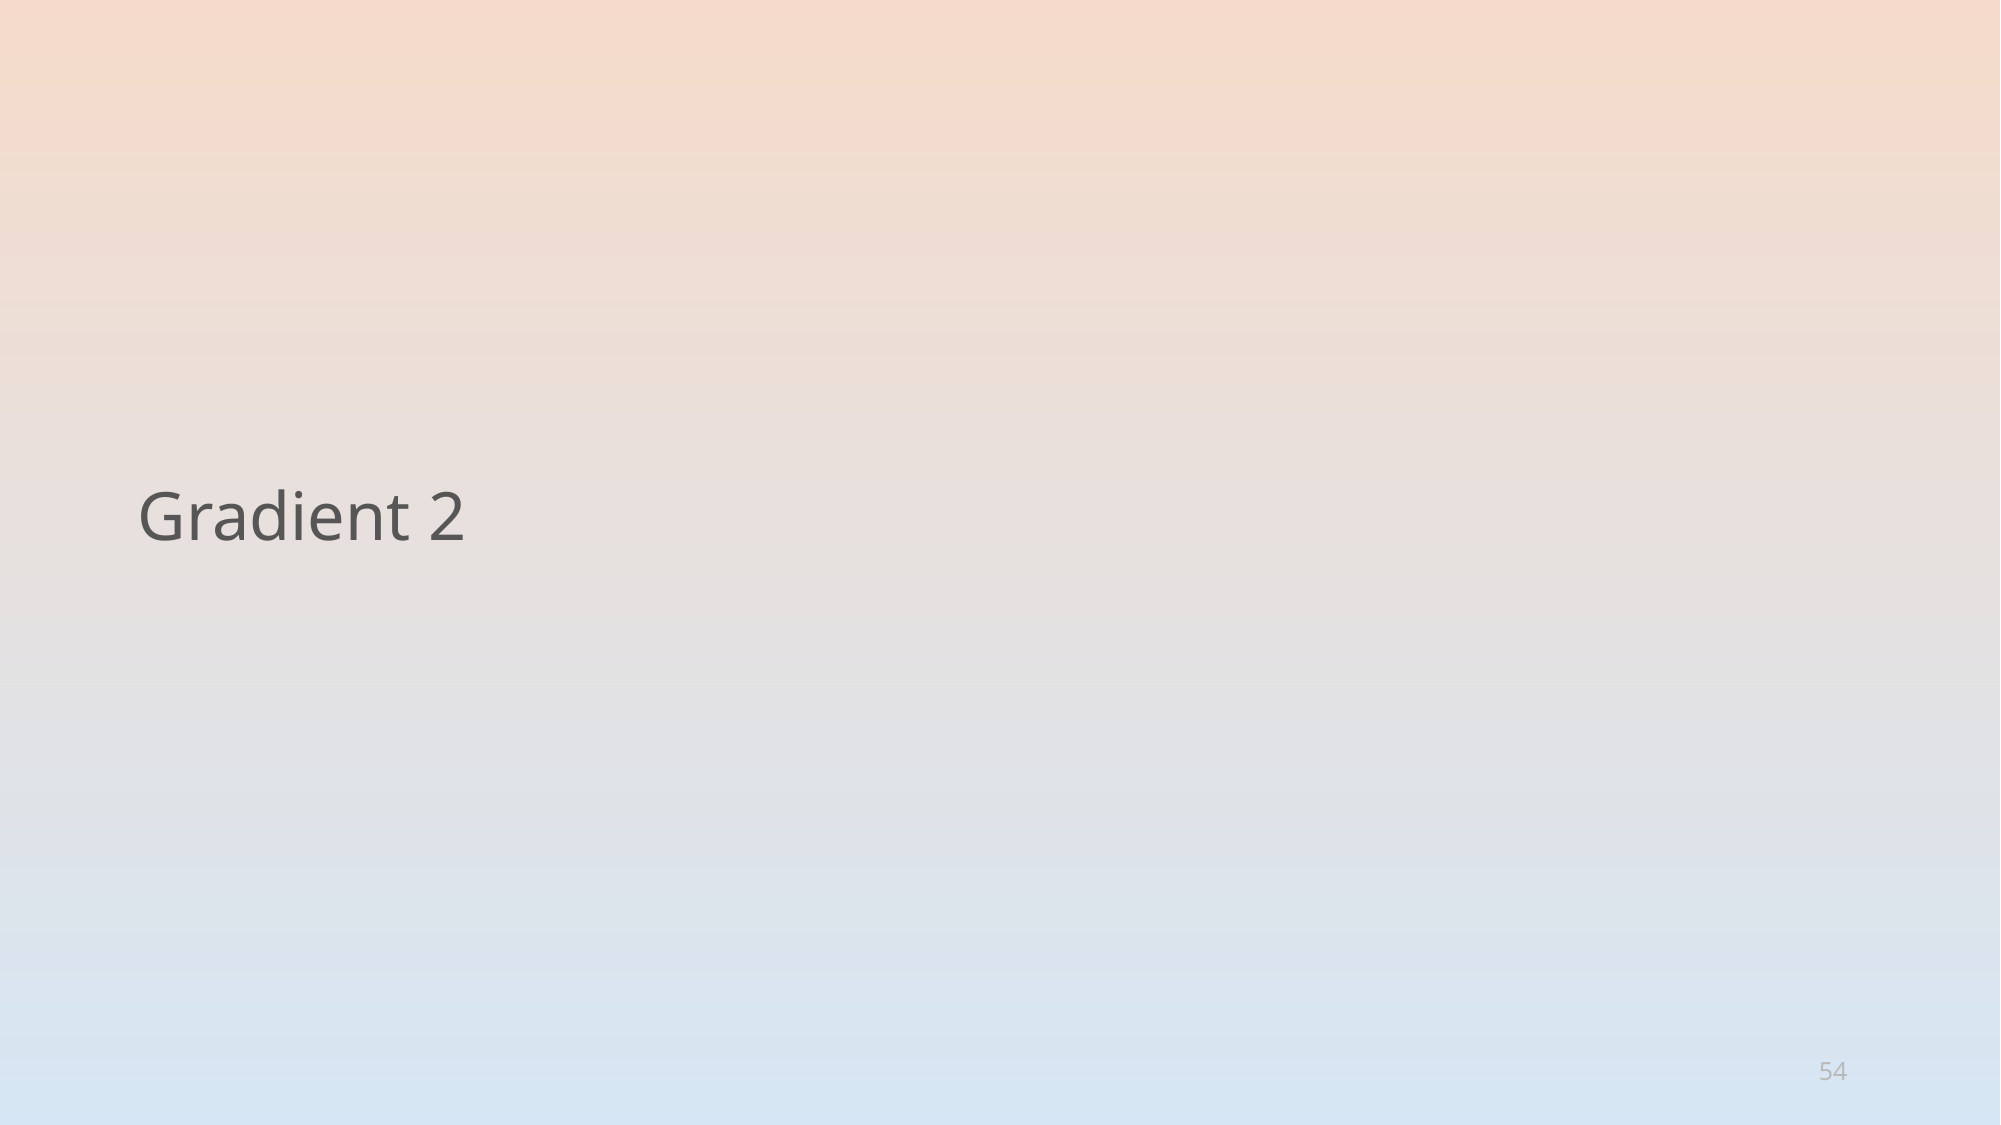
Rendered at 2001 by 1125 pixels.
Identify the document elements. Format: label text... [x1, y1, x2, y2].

text_box Gradient 2 [137, 466, 651, 562]
slide_number 54 [1412, 1042, 1863, 1103]
